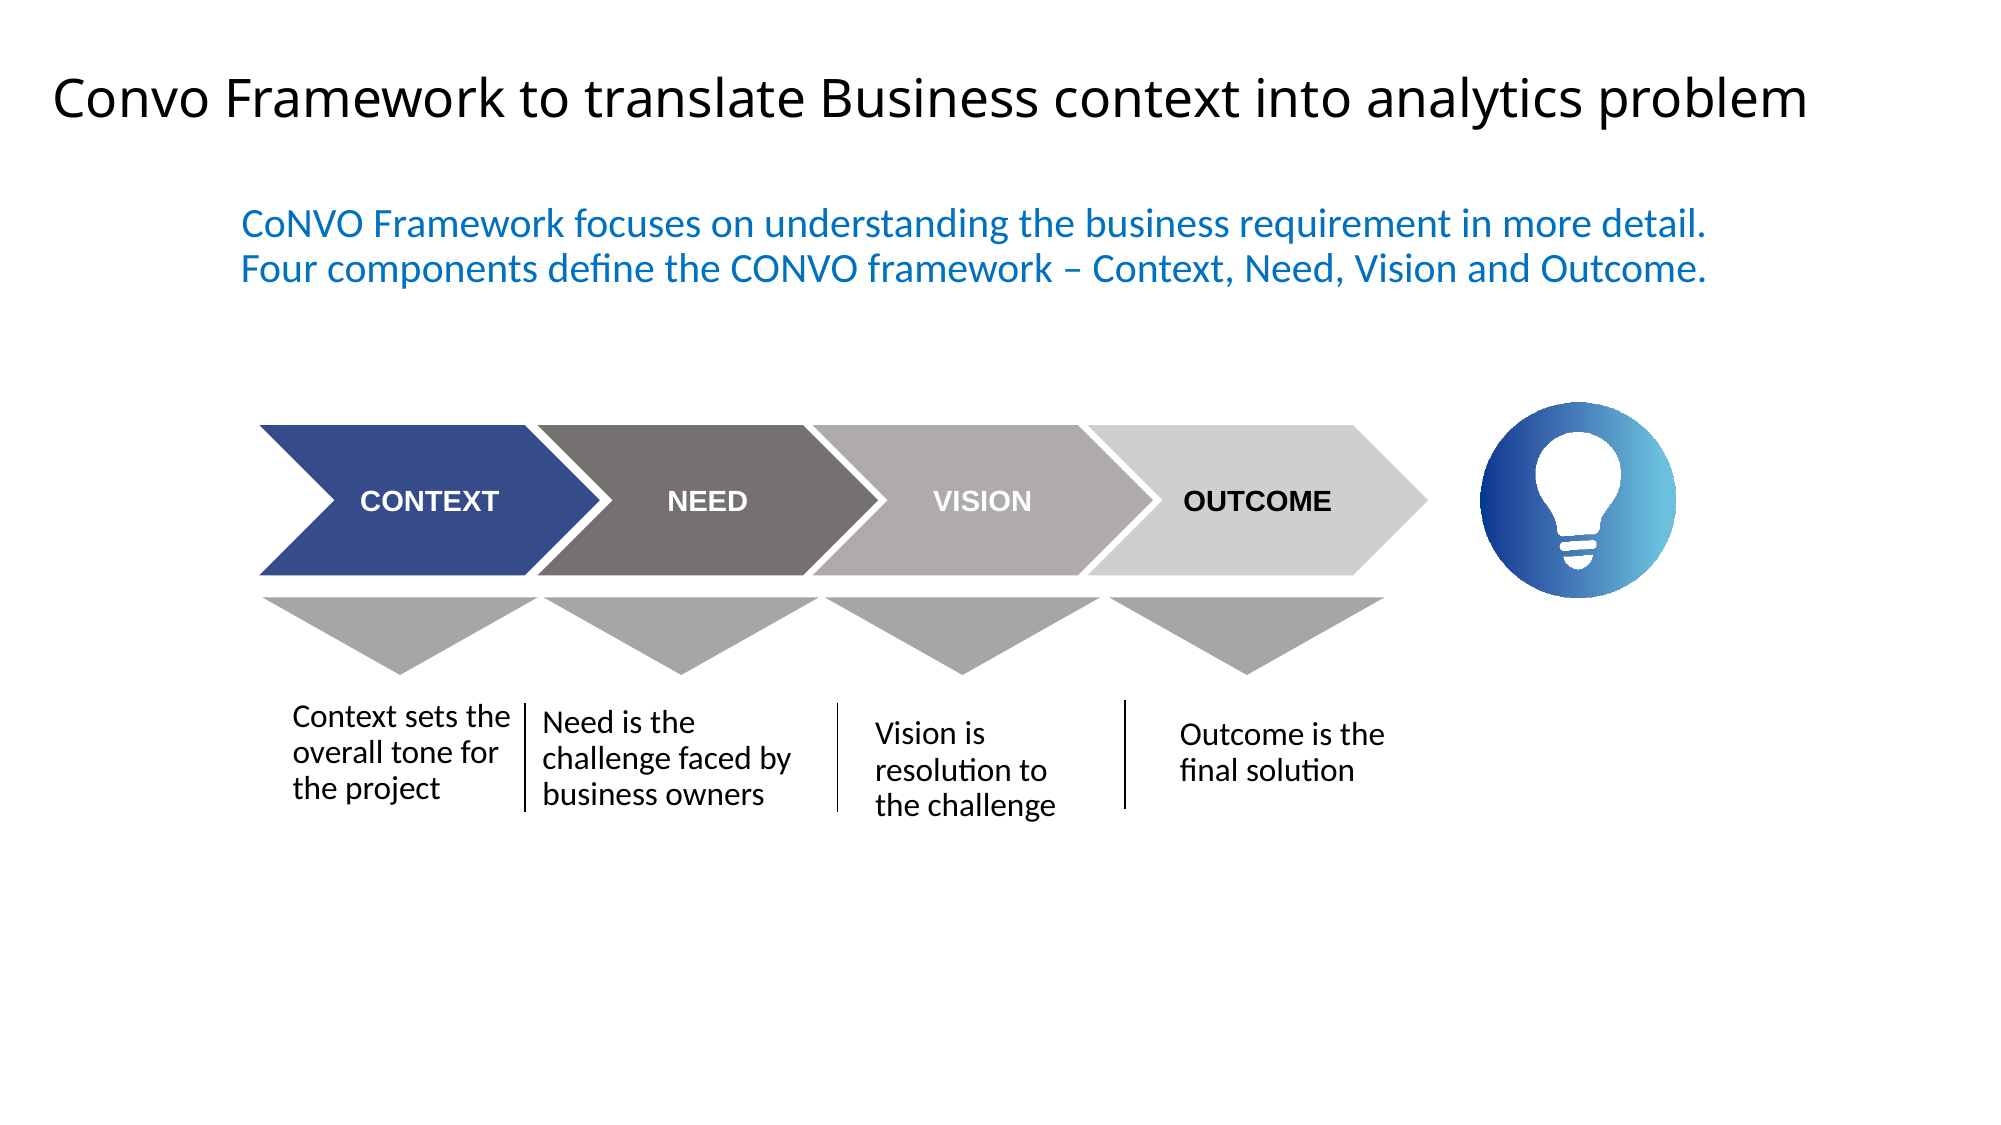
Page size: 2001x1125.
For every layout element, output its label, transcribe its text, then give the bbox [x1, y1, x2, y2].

text_box Vision is resolution to the challenge [844, 692, 1125, 849]
text_box Outcome is the final solution [1149, 693, 1431, 813]
text_box VISION [809, 423, 1155, 577]
text_box Need is the challenge faced by business owners [512, 681, 850, 837]
text_box CONTEXT [256, 423, 602, 577]
title Convo Framework to translate Business context into analytics problem [37, 46, 1944, 155]
text_box Context sets the overall tone for the project [262, 674, 547, 831]
text_box [1109, 596, 1385, 676]
text_box [824, 596, 1101, 676]
text_box [543, 596, 820, 676]
text_box CoNVO Framework focuses on understanding the business requirement in more detail. Four components define the CONVO framework – Context, Need, Vision and Outcome. [78, 177, 1881, 316]
text_box OUTCOME [1084, 423, 1430, 577]
text_box NEED [534, 423, 880, 577]
text_box [262, 596, 538, 674]
picture [1480, 402, 1676, 598]
